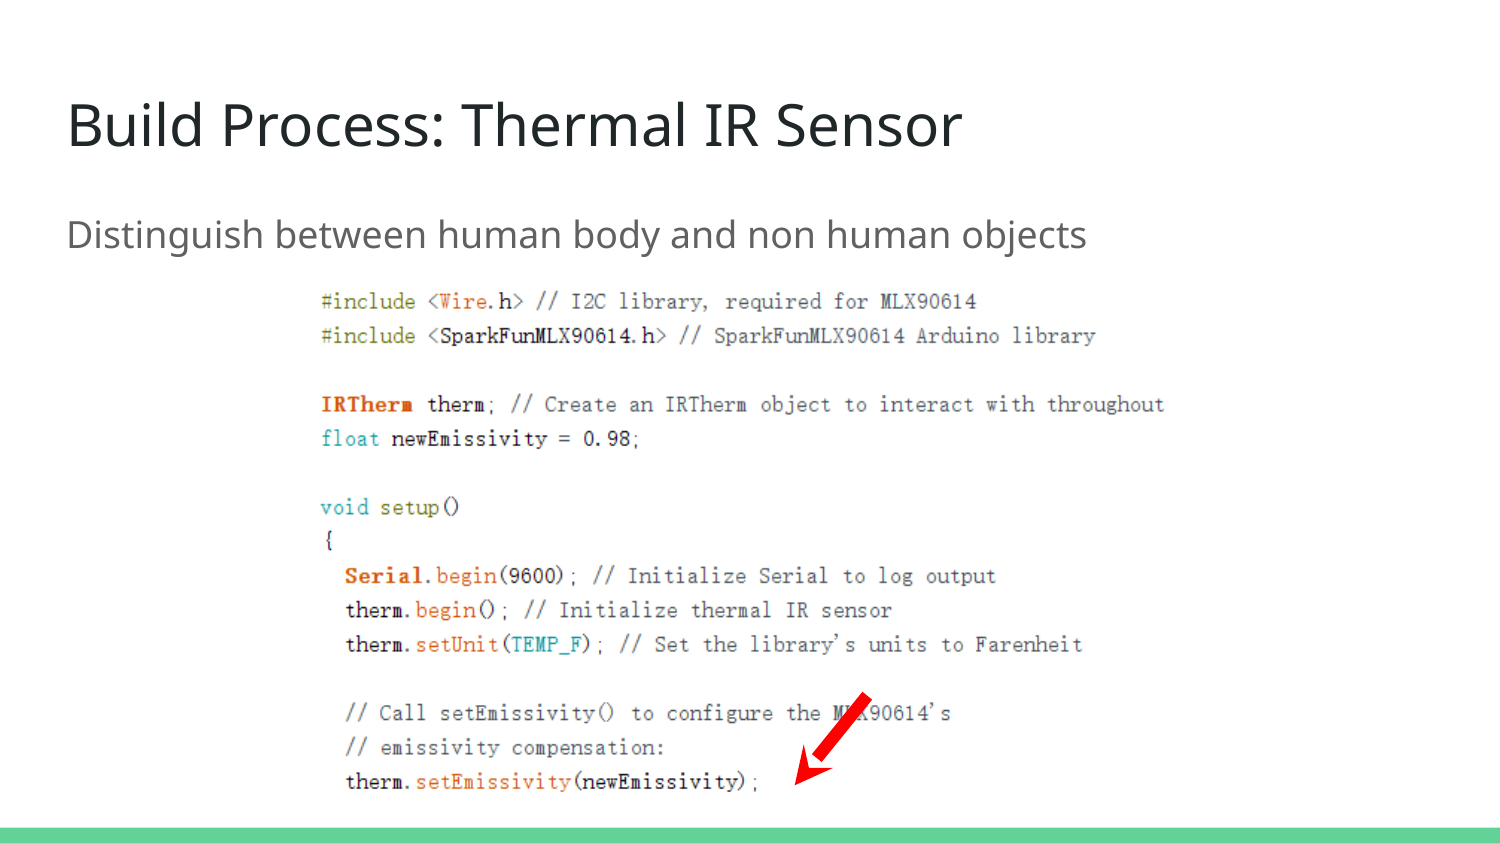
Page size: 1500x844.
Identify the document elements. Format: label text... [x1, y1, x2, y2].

list Distinguish between human body and non human objects [51, 189, 1449, 750]
title Build Process: Thermal IR Sensor [51, 72, 1449, 167]
picture [318, 288, 1182, 798]
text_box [794, 695, 868, 786]
